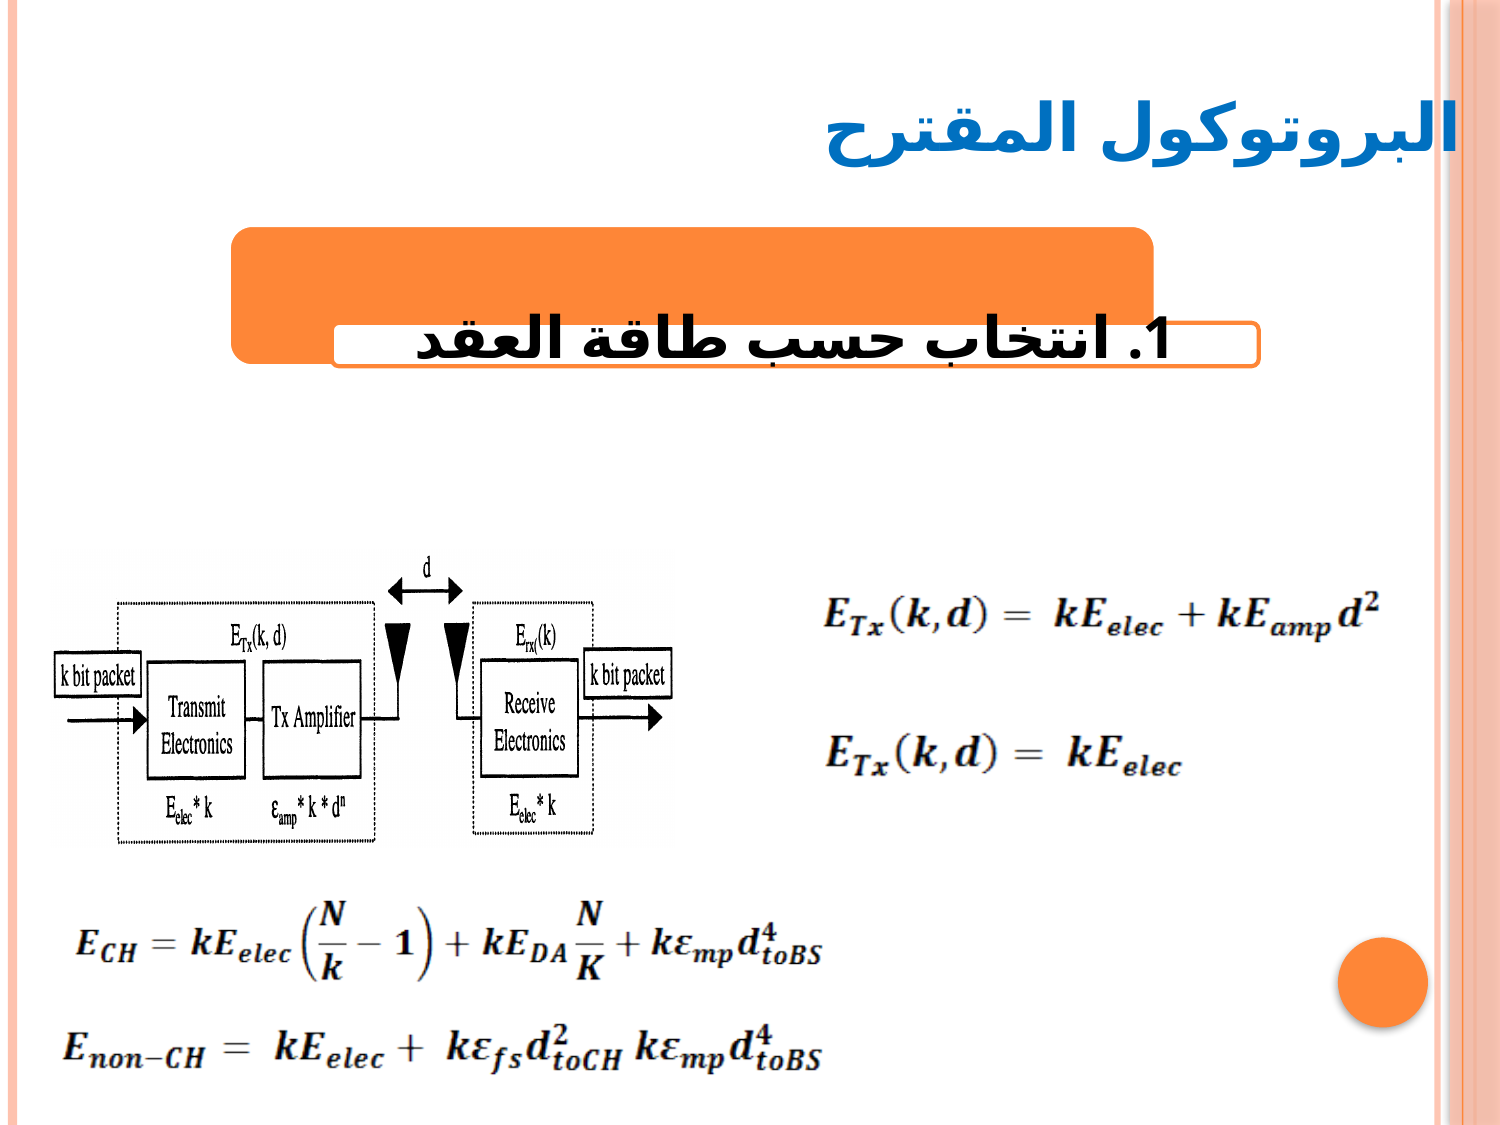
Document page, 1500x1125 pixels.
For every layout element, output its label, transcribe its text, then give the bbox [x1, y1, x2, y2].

title البروتوكول المقترح [75, 35, 1477, 173]
picture [61, 1021, 826, 1088]
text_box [99, 224, 1388, 551]
picture [823, 586, 1394, 651]
picture [49, 549, 676, 849]
picture [74, 899, 826, 995]
picture [824, 724, 1201, 785]
